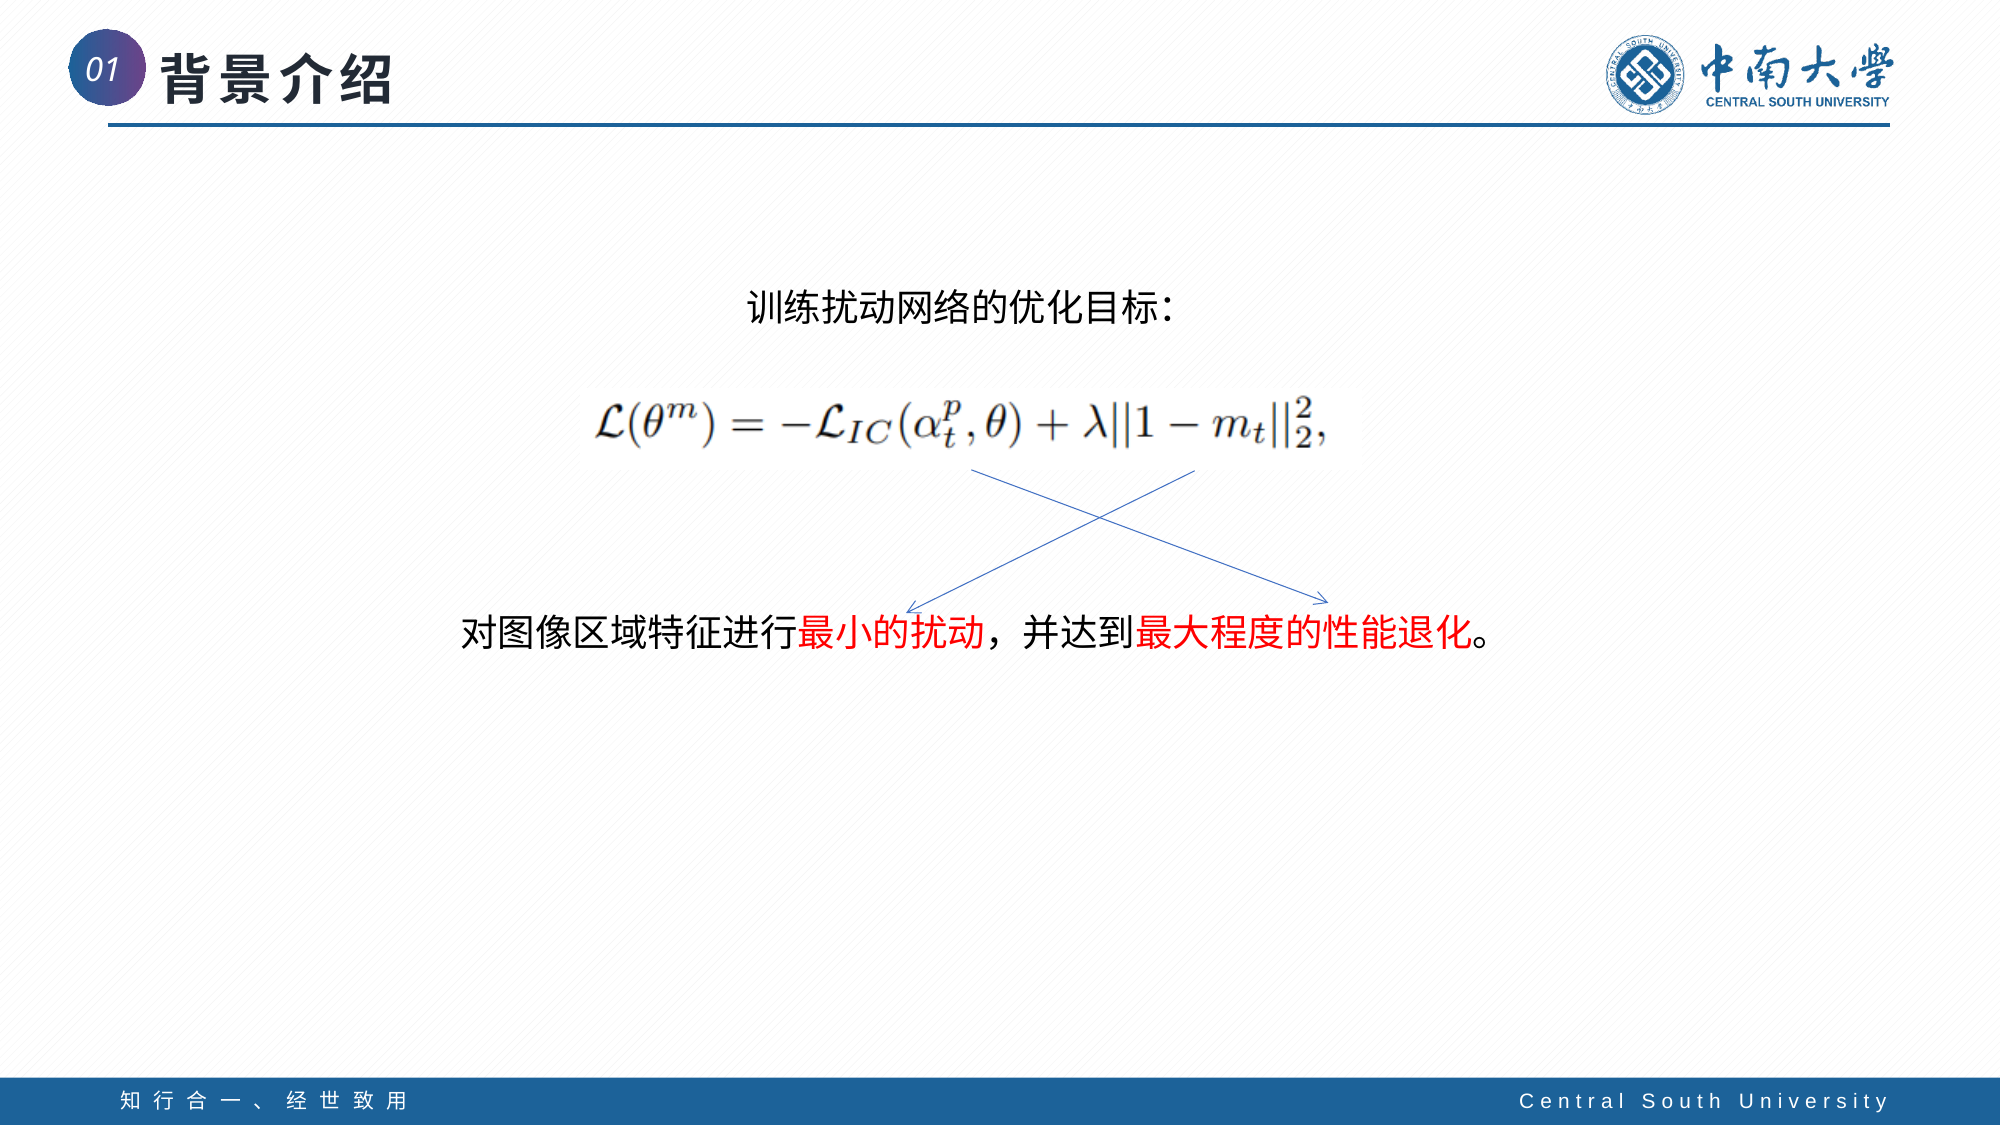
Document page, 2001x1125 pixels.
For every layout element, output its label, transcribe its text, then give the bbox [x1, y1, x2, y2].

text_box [971, 469, 1329, 603]
text_box [0, 1077, 2000, 1125]
picture [1595, 28, 1907, 121]
text_box 对图像区域特征进行最小的扰动，并达到最大程度的性能退化。 [445, 601, 1525, 662]
text_box Central South University [1504, 1080, 1902, 1120]
text_box 训练扰动网络的优化目标： [731, 276, 1212, 336]
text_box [47, 28, 159, 106]
picture [580, 388, 1362, 470]
text_box 背景介绍 [158, 0, 1050, 118]
text_box 知行合一、经世致用 [105, 1080, 423, 1120]
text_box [905, 470, 1195, 613]
